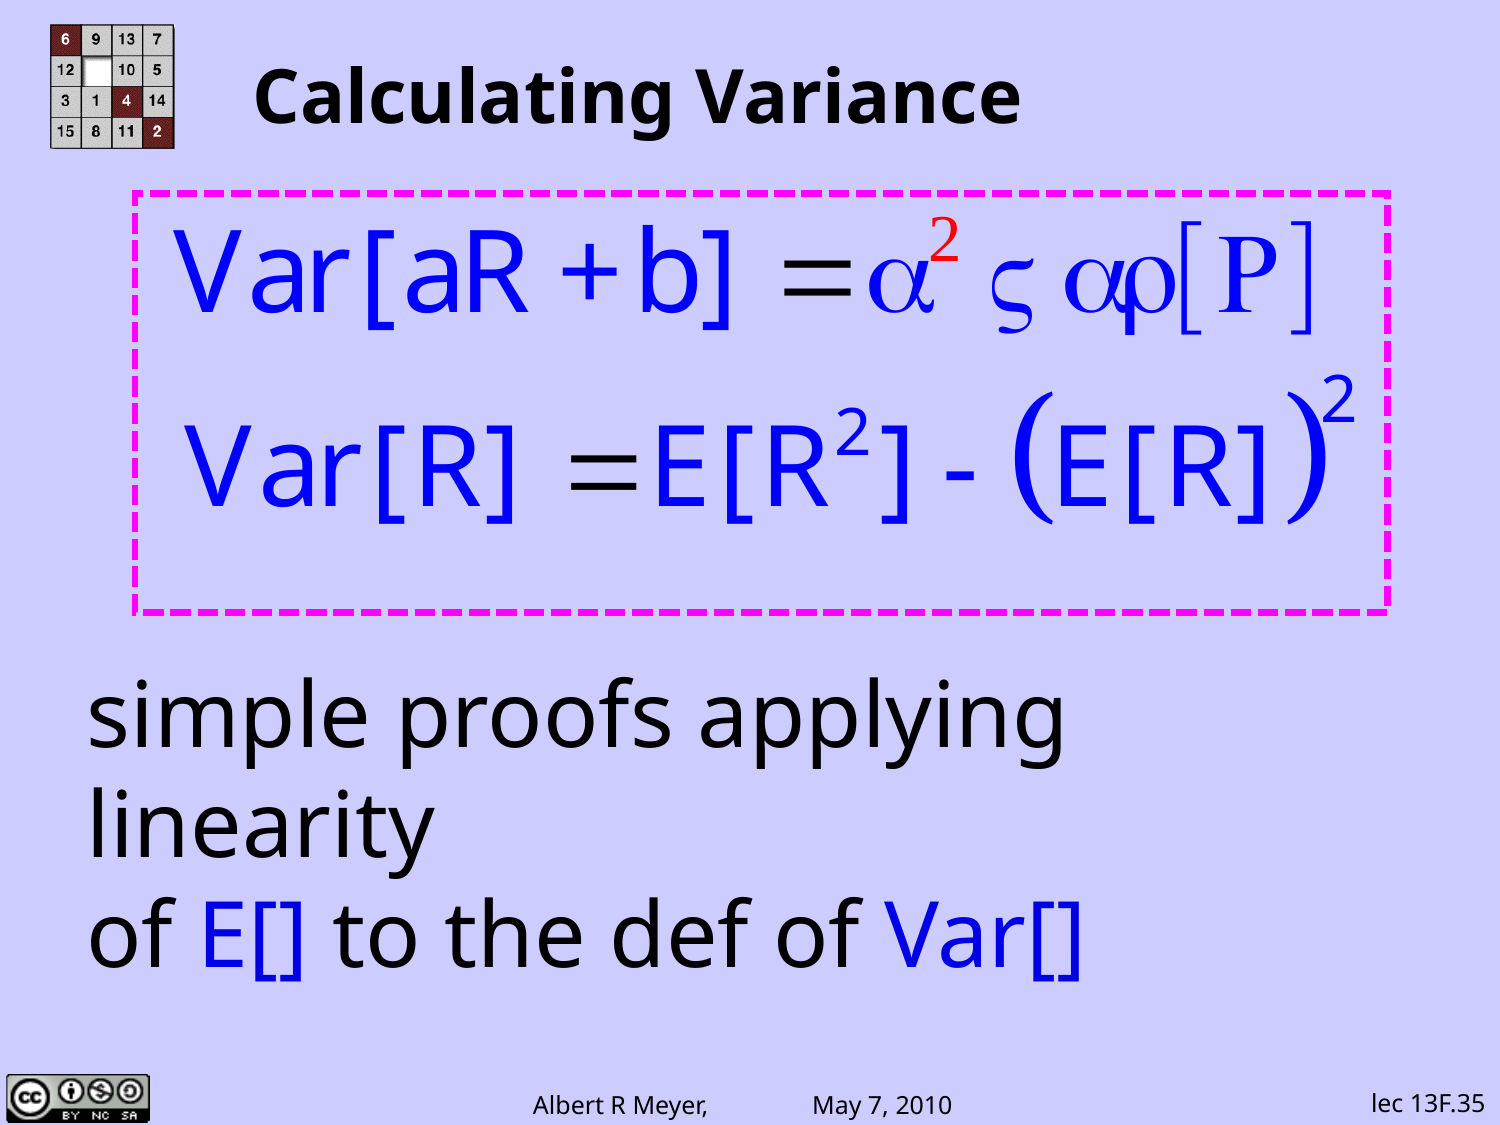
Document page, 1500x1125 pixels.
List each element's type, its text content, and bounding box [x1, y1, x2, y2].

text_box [173, 336, 1377, 582]
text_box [160, 159, 1346, 371]
text_box [135, 193, 1388, 613]
picture [6, 1074, 150, 1123]
text_box simple proofs applying linearity of E[] to the def of Var[] [71, 648, 1437, 994]
title Calculating Variance [237, 0, 1476, 188]
picture [50, 24, 175, 149]
